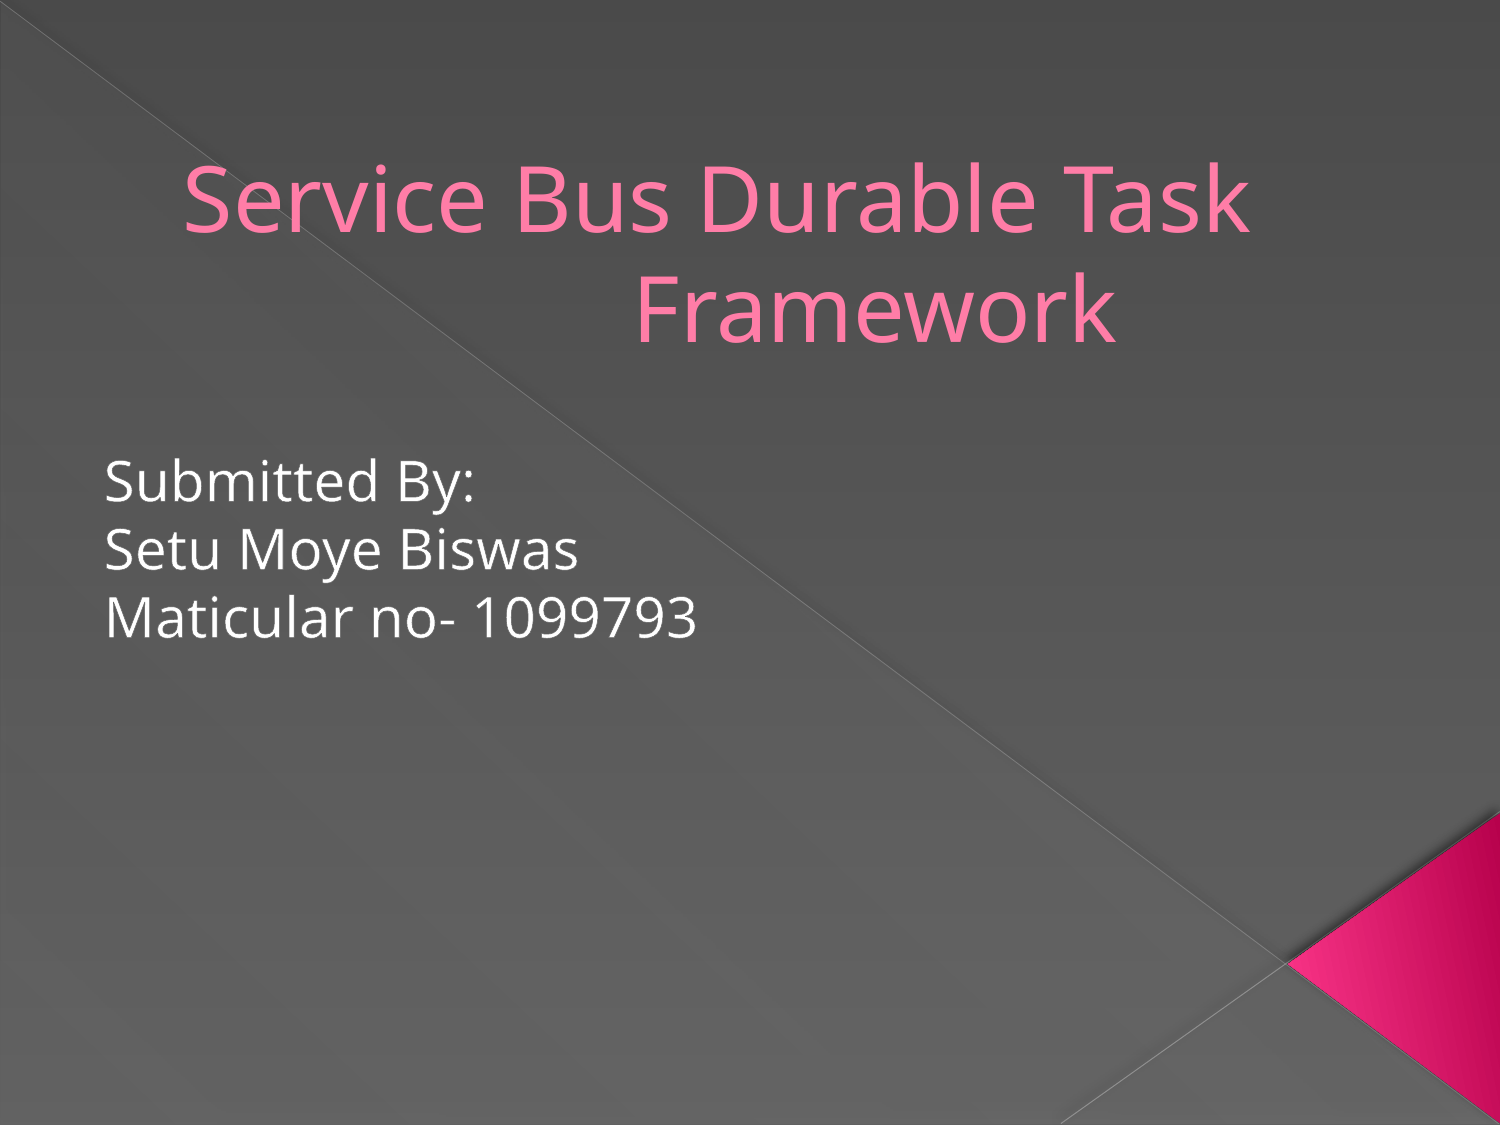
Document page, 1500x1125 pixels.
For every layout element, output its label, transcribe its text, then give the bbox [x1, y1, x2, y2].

subtitle Submitted By: Setu Moye Biswas Maticular no- 1099793 [88, 369, 1412, 657]
title Service Bus Durable Task Framework [88, 127, 1412, 369]
